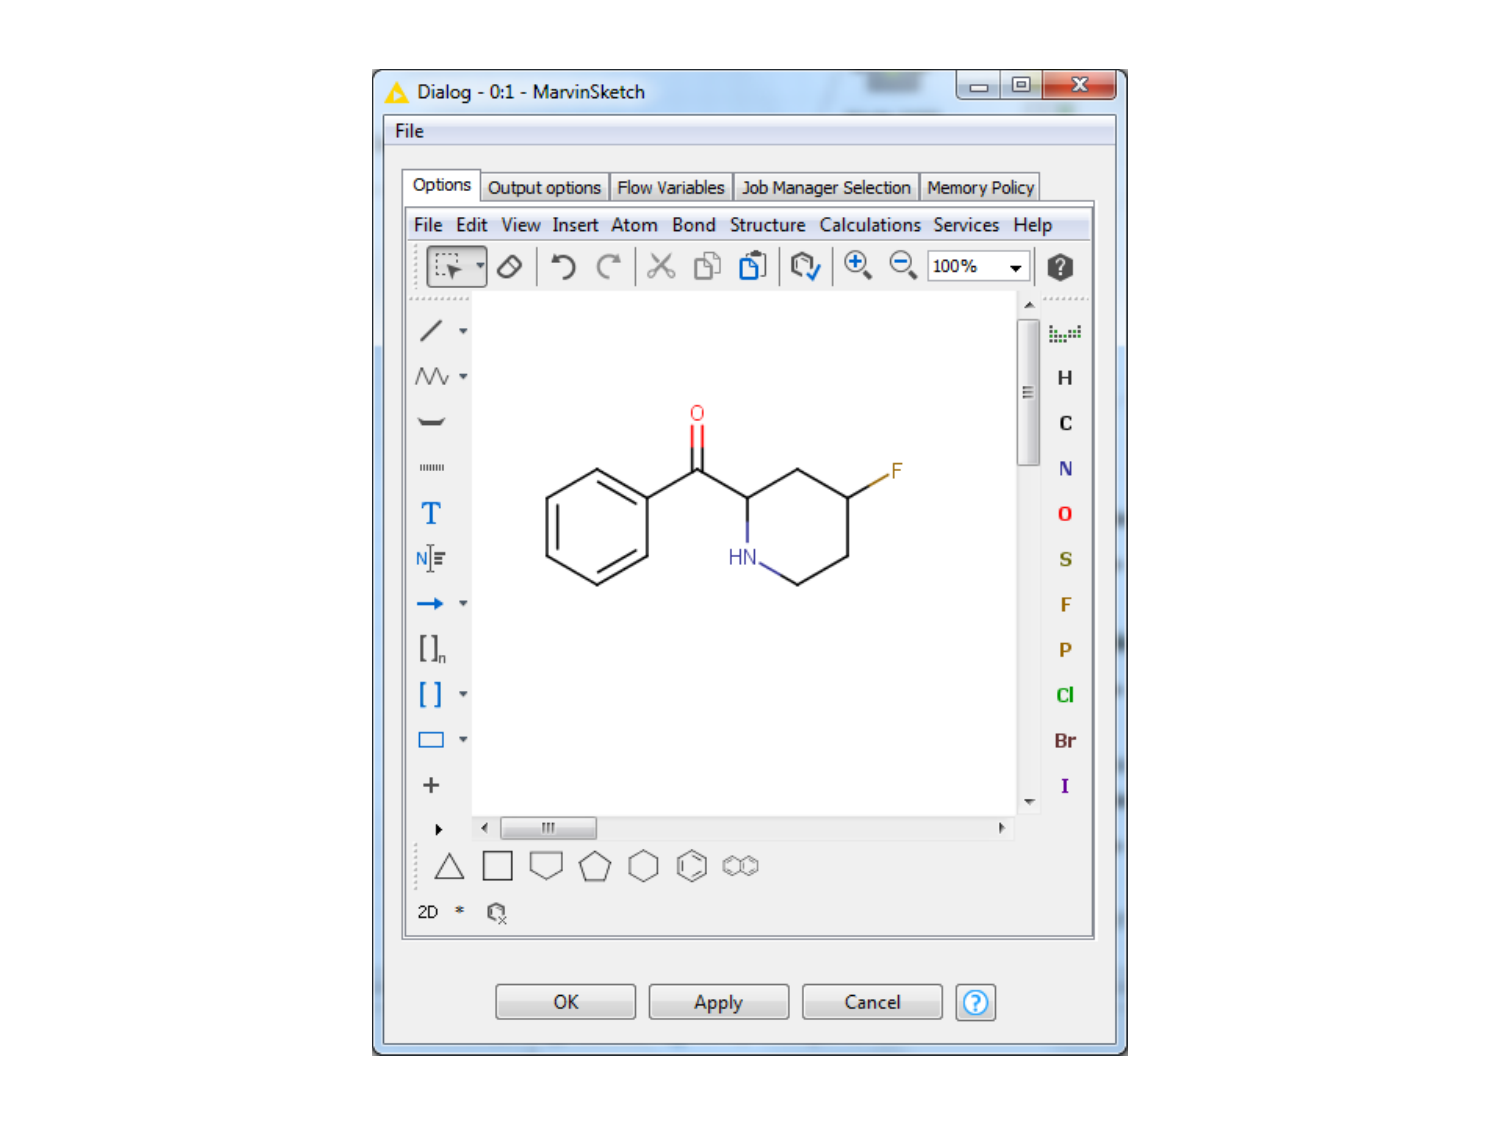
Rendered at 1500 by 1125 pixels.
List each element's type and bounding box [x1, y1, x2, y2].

picture [372, 69, 1128, 1056]
